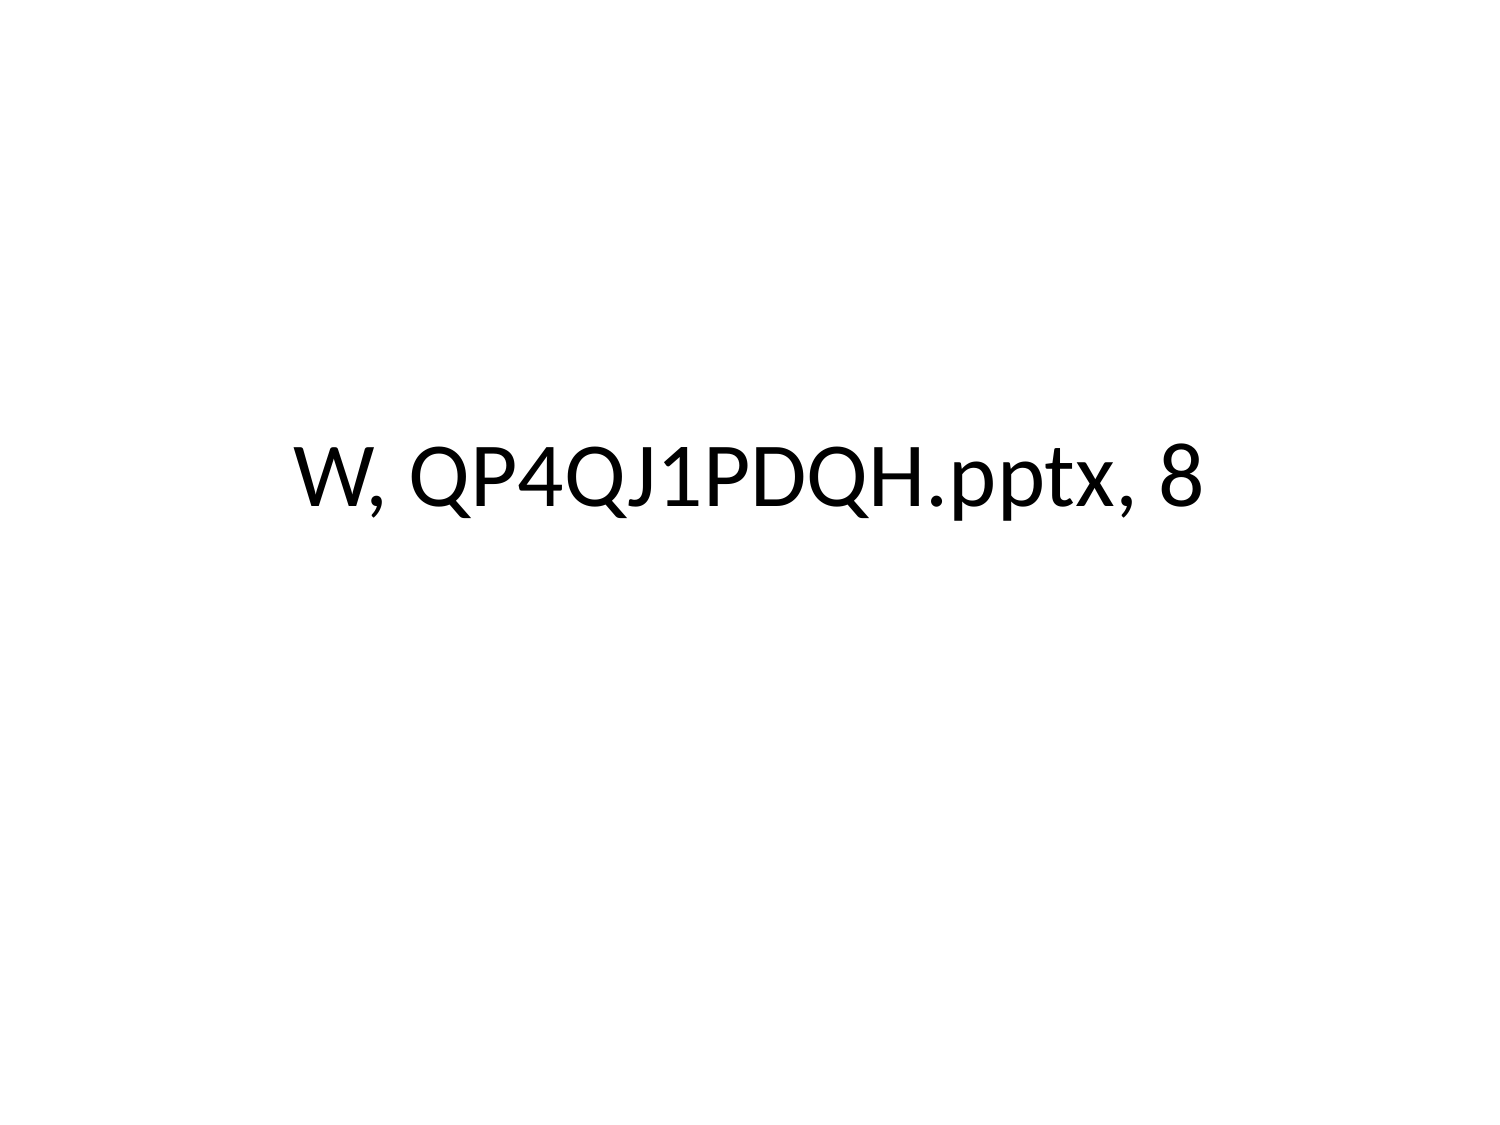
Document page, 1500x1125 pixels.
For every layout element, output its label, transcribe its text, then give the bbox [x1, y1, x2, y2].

title W, QP4QJ1PDQH.pptx, 8 [112, 349, 1388, 591]
